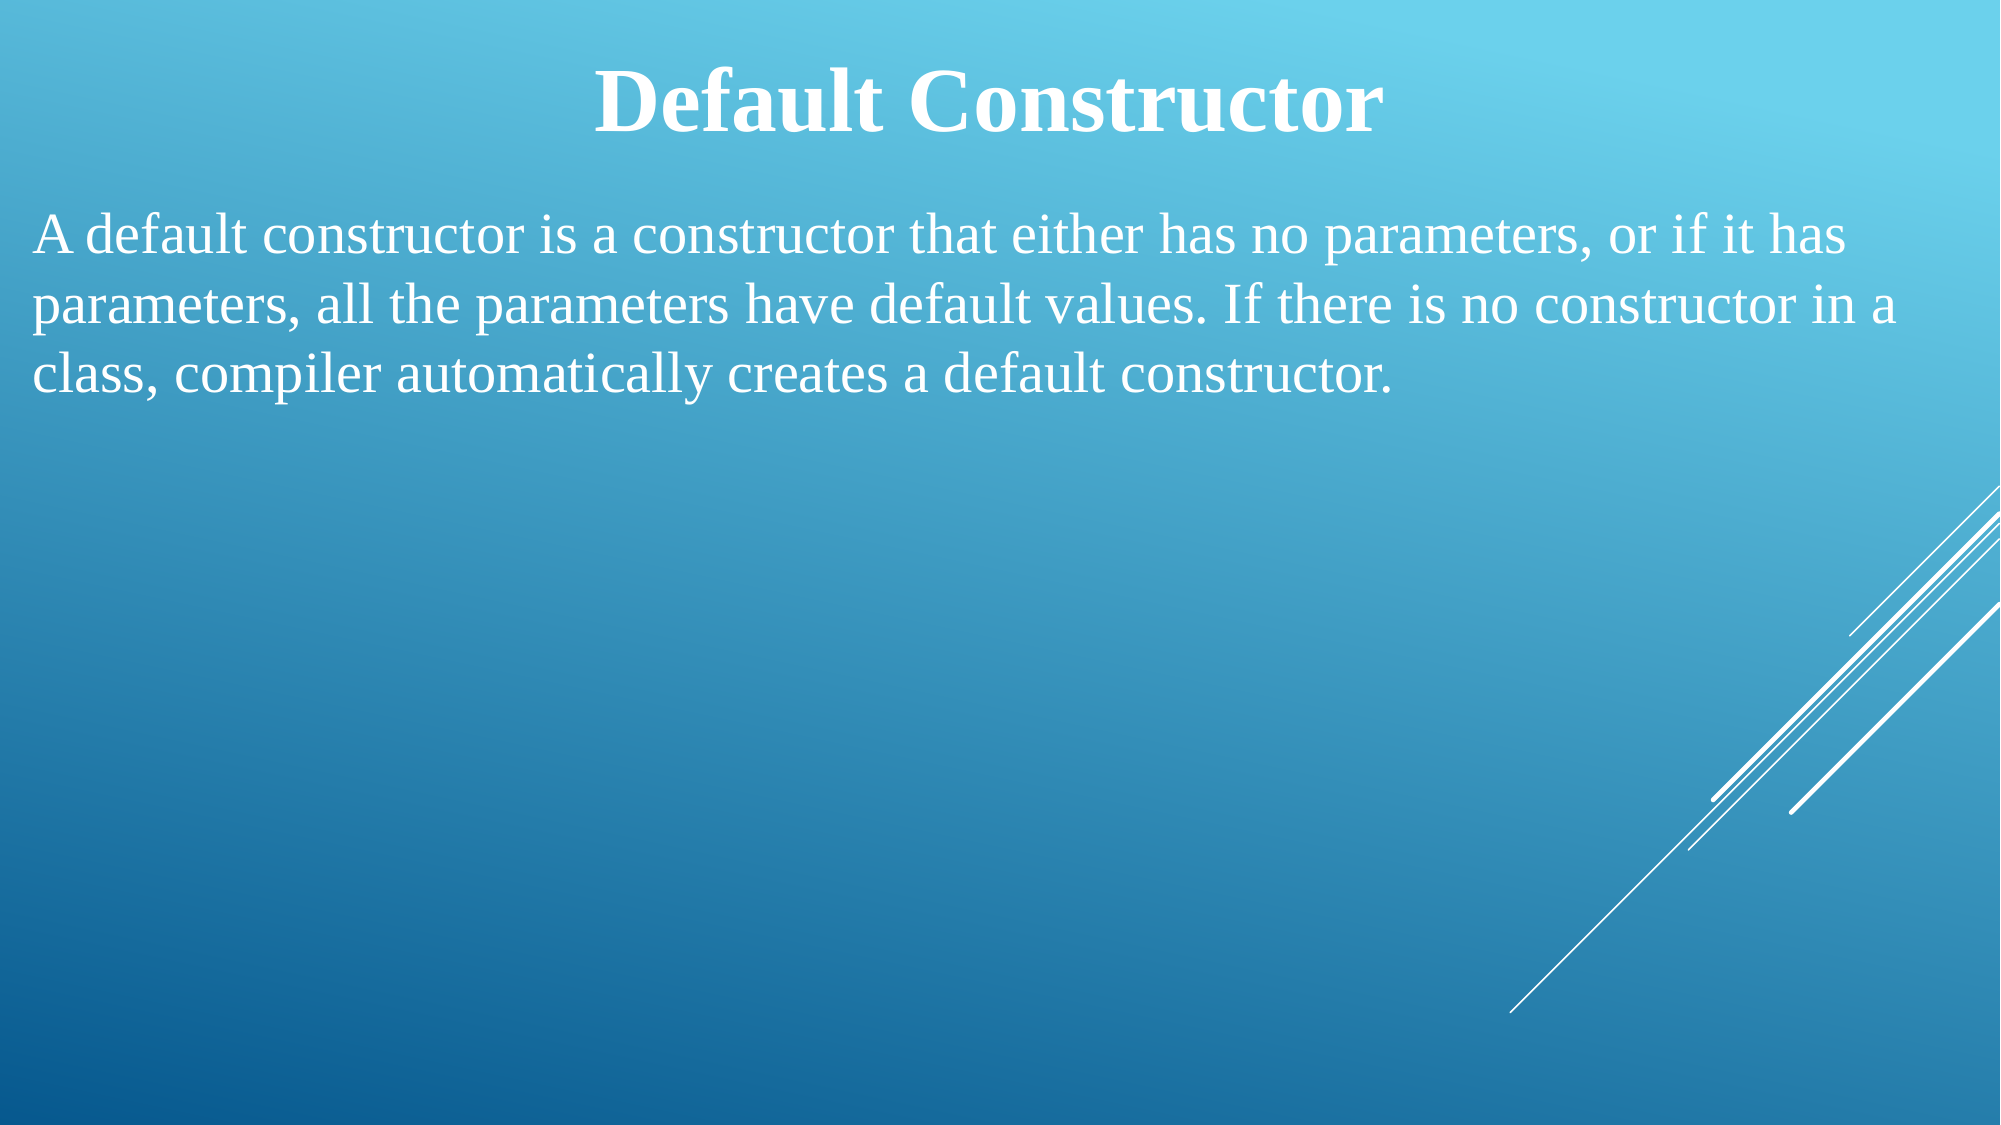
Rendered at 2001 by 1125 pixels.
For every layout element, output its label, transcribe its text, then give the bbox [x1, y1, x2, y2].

text_box Default Constructor A default constructor is a constructor that either has no parameters, or if it has parameters, all the parameters have default values. If there is no constructor in a class, compiler automatically creates a default constructor. [17, 32, 1964, 412]
